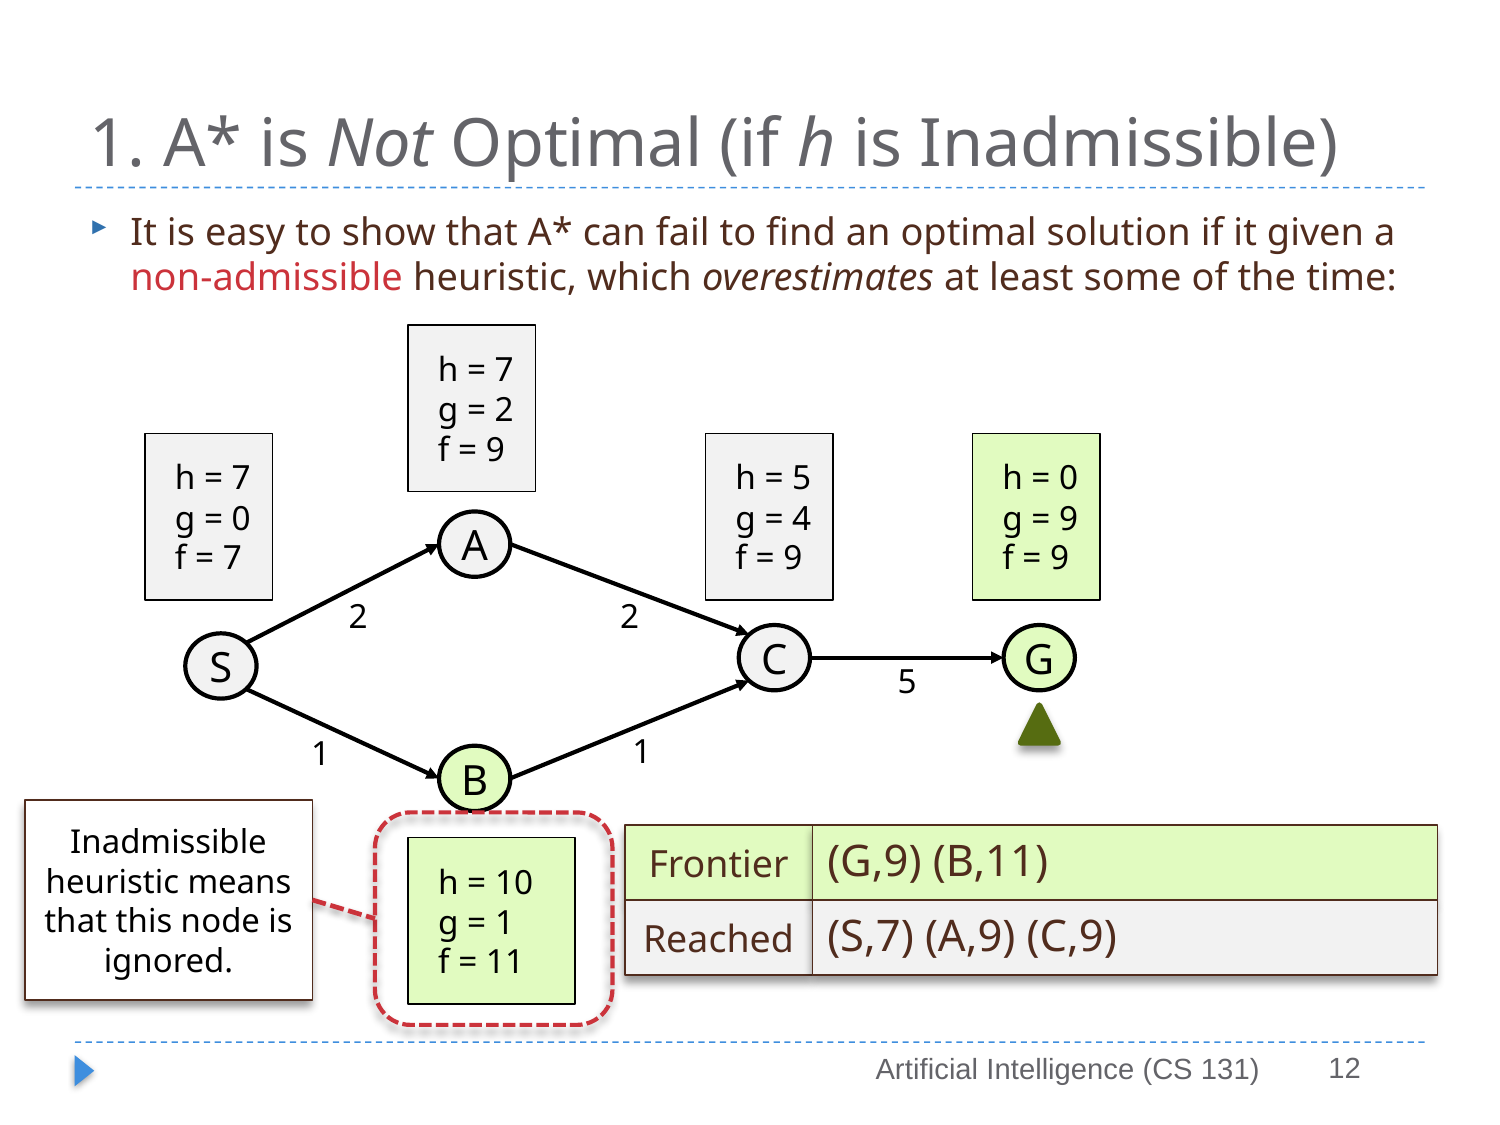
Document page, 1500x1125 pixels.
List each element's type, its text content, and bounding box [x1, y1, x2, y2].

text_box B [439, 745, 509, 811]
text_box 5 [877, 671, 937, 708]
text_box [312, 899, 376, 919]
text_box (G,9) (B,11) [812, 824, 1438, 899]
footer Artificial Intelligence (CS 131) [575, 1042, 1212, 1103]
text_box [297, 637, 388, 831]
text_box Inadmissible heuristic means that this node is ignored. [24, 799, 313, 1001]
text_box [374, 811, 614, 1026]
text_box h = 7 g = 2 f = 9 [408, 324, 536, 492]
text_box S [185, 633, 257, 699]
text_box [293, 496, 393, 646]
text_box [510, 543, 750, 635]
text_box Reached [624, 899, 806, 976]
text_box A [439, 511, 511, 577]
text_box C [738, 624, 810, 691]
list It is easy to show that A* can fail to find an optimal solution if it given a non-admissible heuristic, which overestimates at least some of the time: [75, 200, 1425, 338]
text_box h = 7 g = 0 f = 7 [145, 433, 273, 600]
title 1. A* is Not Optimal (if h is Inadmissible) [75, 24, 1425, 188]
text_box h = 0 g = 9 f = 9 [972, 433, 1100, 600]
text_box G [1003, 624, 1075, 691]
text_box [510, 680, 750, 779]
text_box Frontier [624, 824, 812, 899]
text_box 5 [877, 652, 937, 657]
slide_number 12 [1212, 1042, 1376, 1103]
text_box h = 5 g = 4 f = 9 [705, 433, 833, 600]
text_box [1019, 704, 1059, 744]
text_box (S,7) (A,9) (C,9) [812, 899, 1438, 976]
